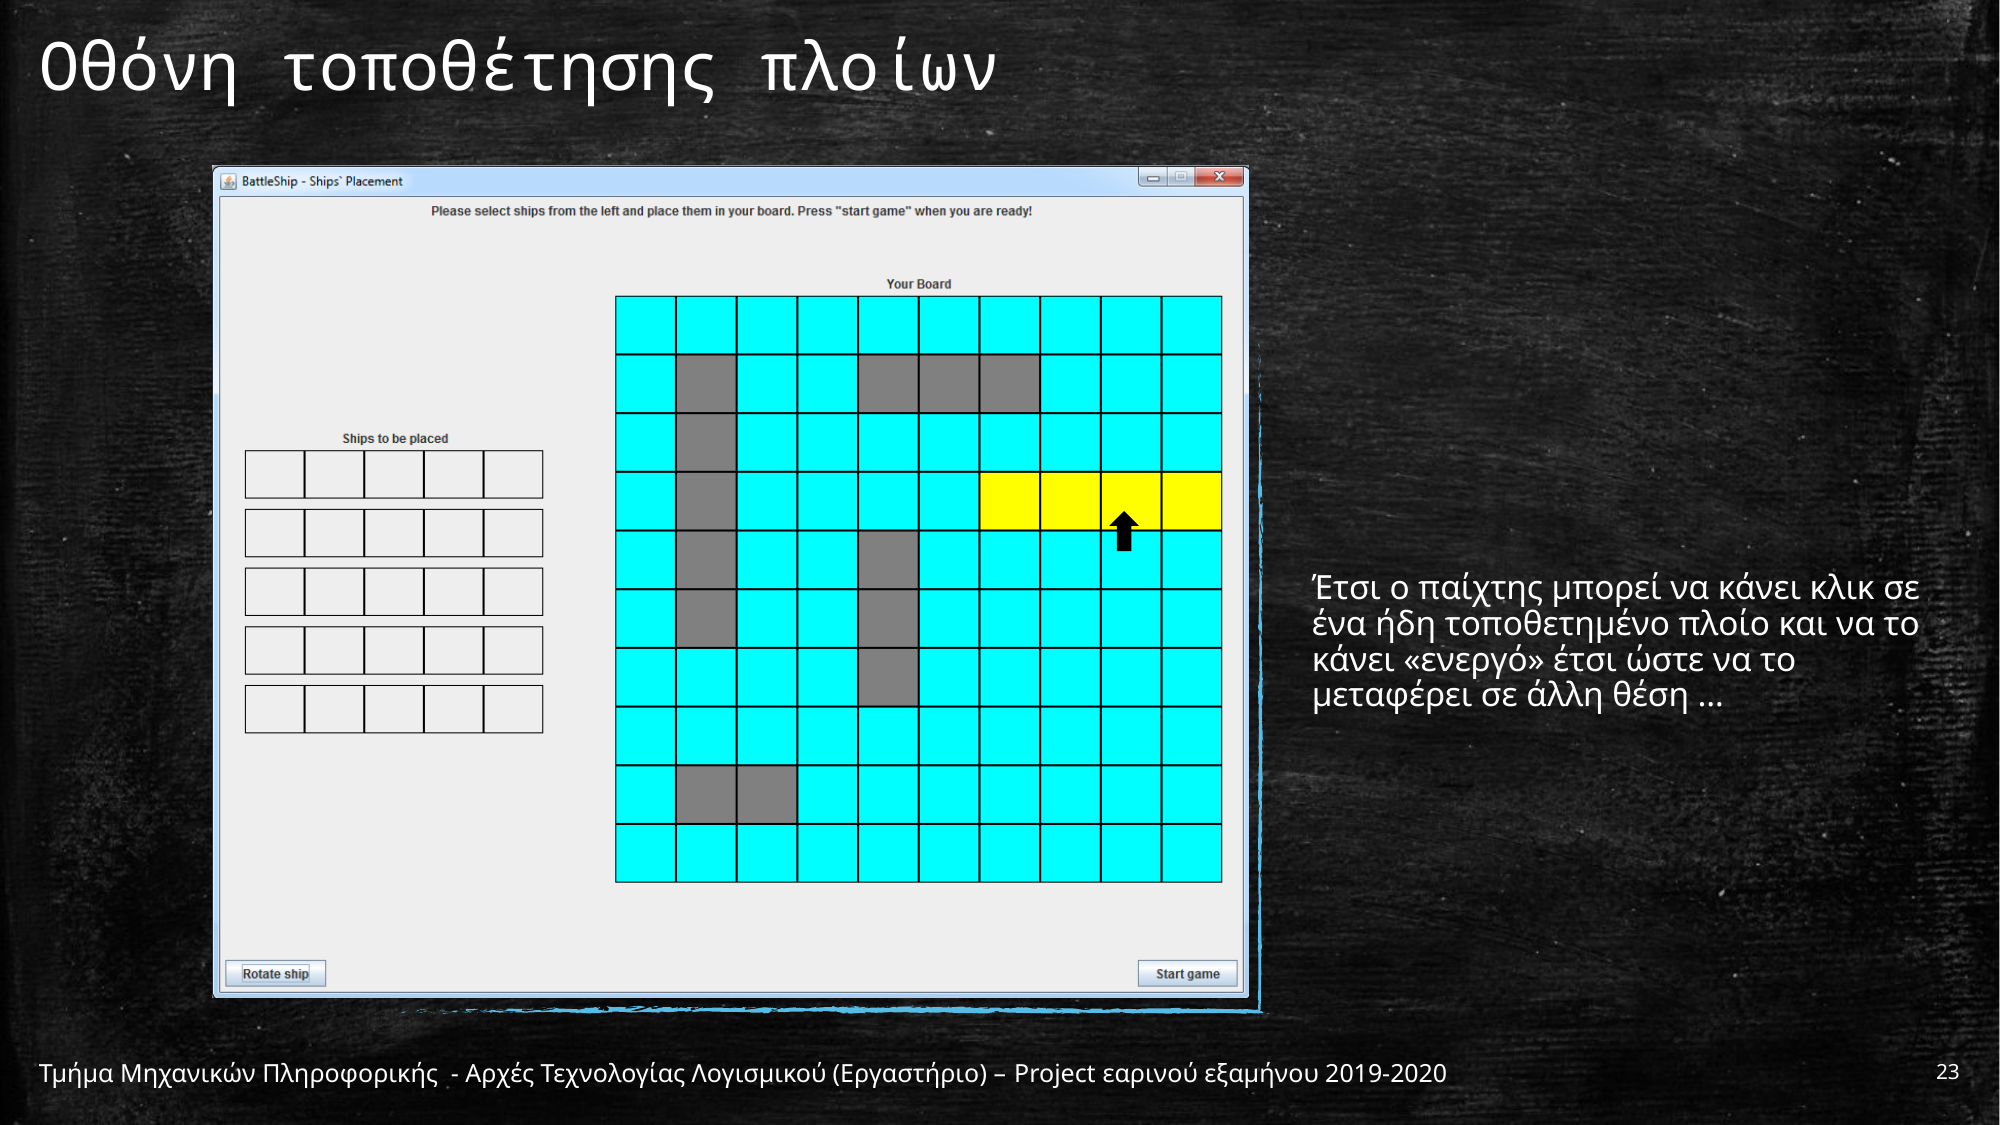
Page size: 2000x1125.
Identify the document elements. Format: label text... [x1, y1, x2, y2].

picture [212, 165, 1249, 998]
footer Τμήμα Μηχανικών Πληροφορικής - Αρχές Τεχνολογίας Λογισμικού (Εργαστήριο) – Project εαρινού εξαμήνου 2019-2020 [24, 1050, 1769, 1096]
title Οθόνη τοποθέτησης πλοίων [24, 12, 1975, 113]
slide_number 23 [1787, 1050, 1975, 1096]
list Έτσι ο παίχτης μπορεί να κάνει κλικ σε ένα ήδη τοποθετημένο πλοίο και να το κάνει «ενεργό» έτσι ώστε να το μεταφέρει σε άλλη θέση … [1296, 275, 1975, 1010]
